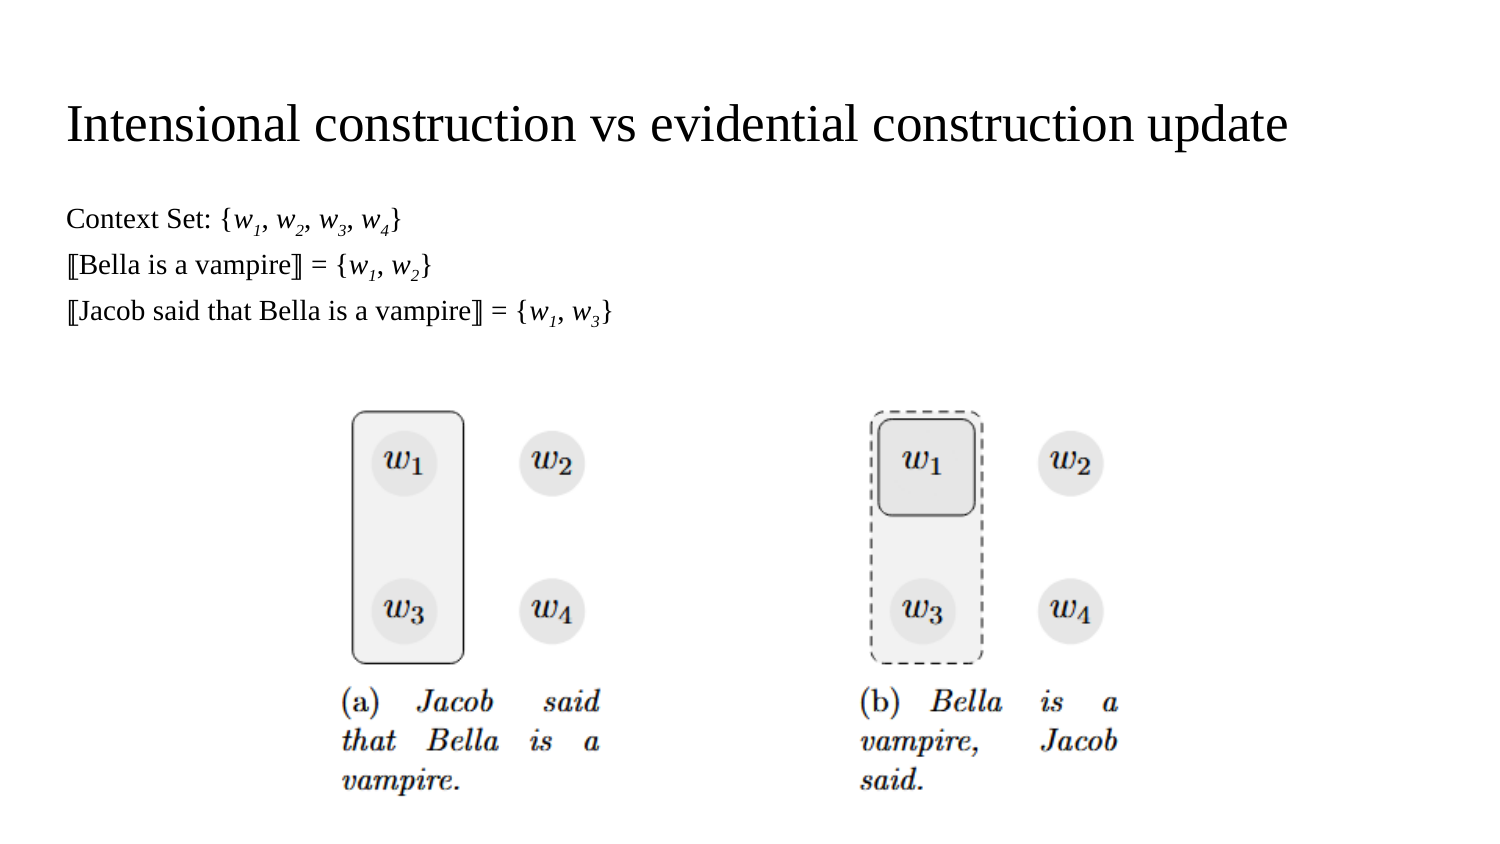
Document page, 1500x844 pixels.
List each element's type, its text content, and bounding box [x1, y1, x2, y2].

picture [330, 392, 1170, 804]
title Intensional construction vs evidential construction update [51, 72, 1449, 167]
list Context Set: {w1, w2, w3, w4} ⟦Bella is a vampire⟧ = {w1, w2} ⟦Jacob said that Bella is a vampire⟧ = {w1, w3} [51, 178, 1449, 750]
